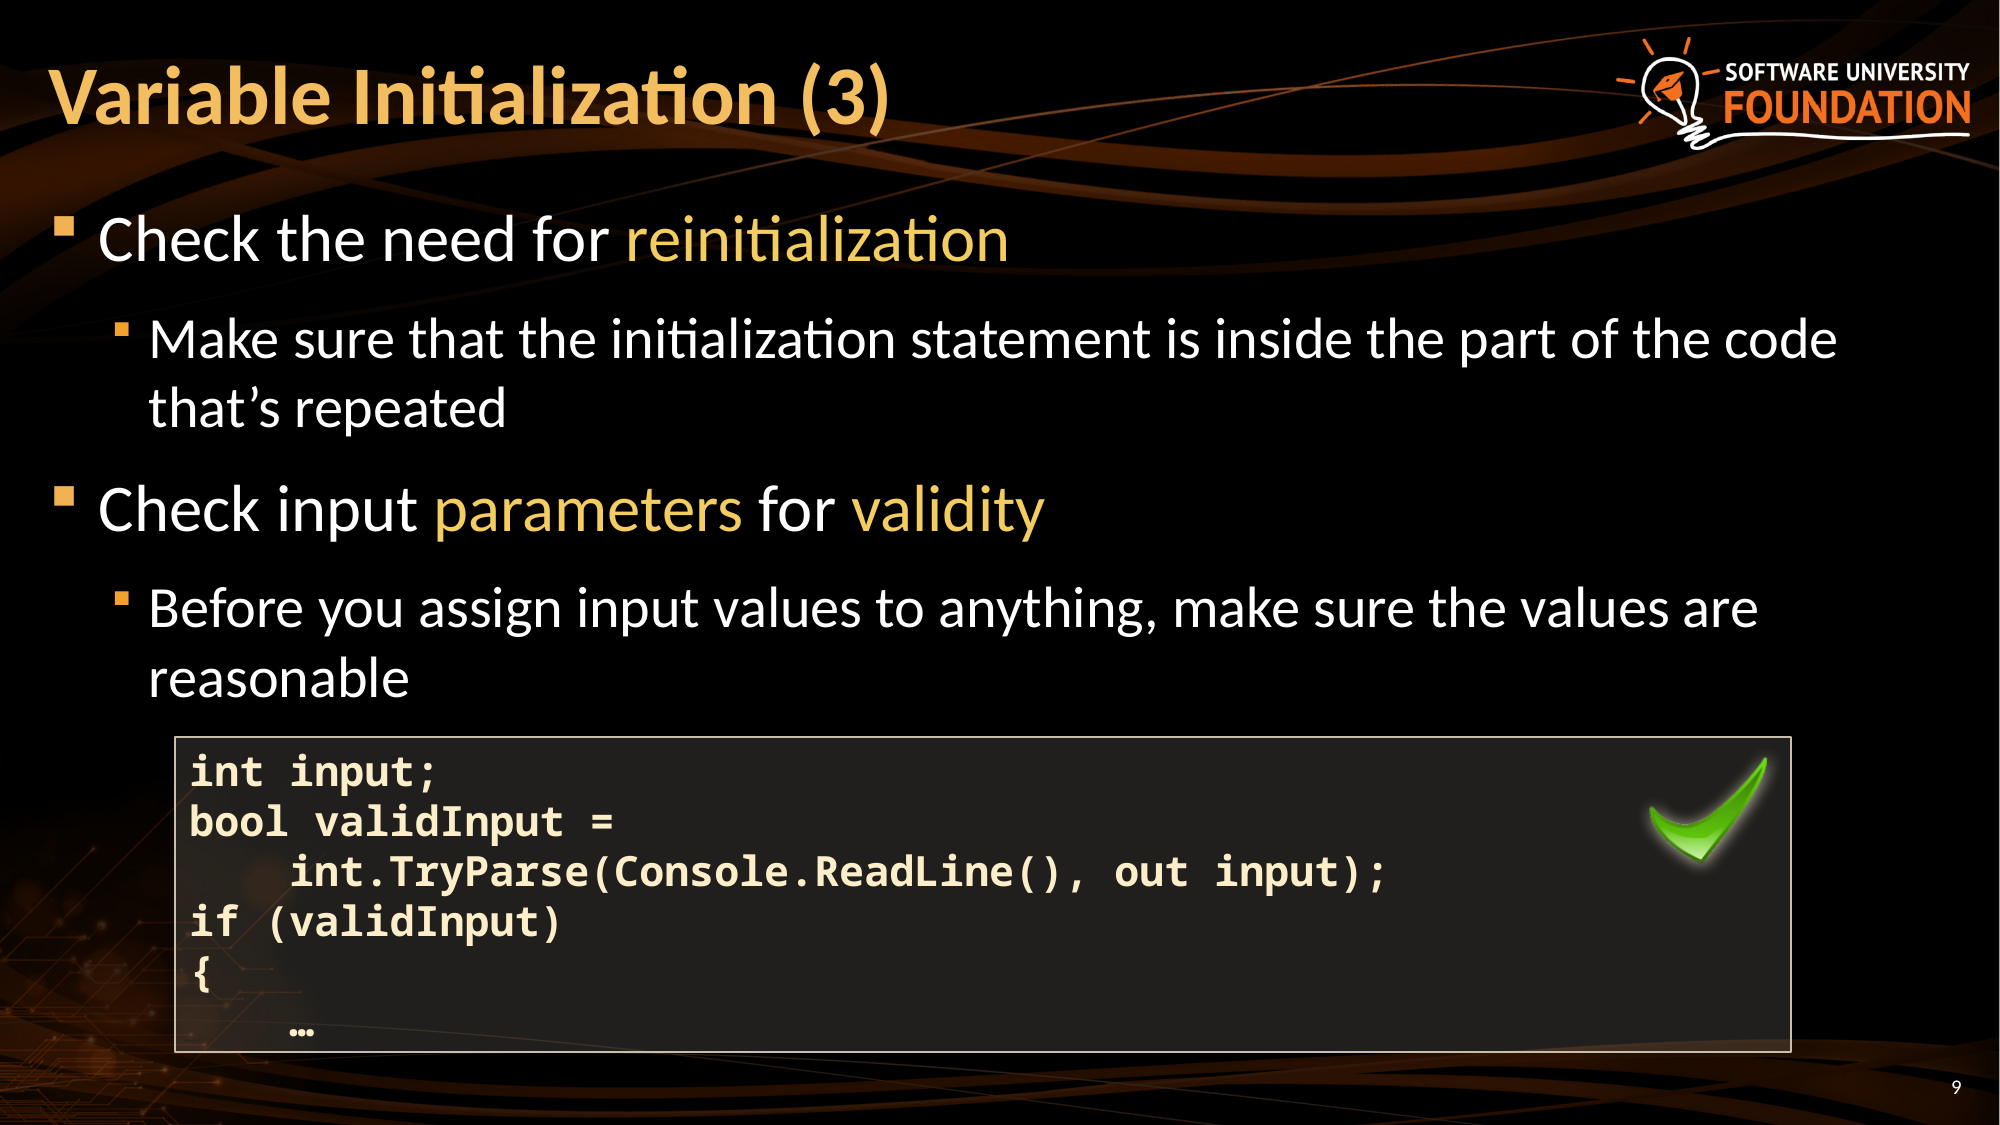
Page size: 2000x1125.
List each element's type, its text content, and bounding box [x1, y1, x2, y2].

title Variable Initialization (3) [30, 6, 1602, 189]
title Reduced Span and Lifetime [1626, 737, 1783, 891]
text_box int input; bool validInput = int.TryParse(Console.ReadLine(), out input); if (validInput) { … [174, 737, 1791, 1053]
list Check the need for reinitialization Make sure that the initialization statement is inside the part of the code that’s repeated Check input parameters for validity Before you assign input values to anything, make sure the values are reasonable [31, 188, 1968, 1103]
picture [0, 0, 2000, 1125]
